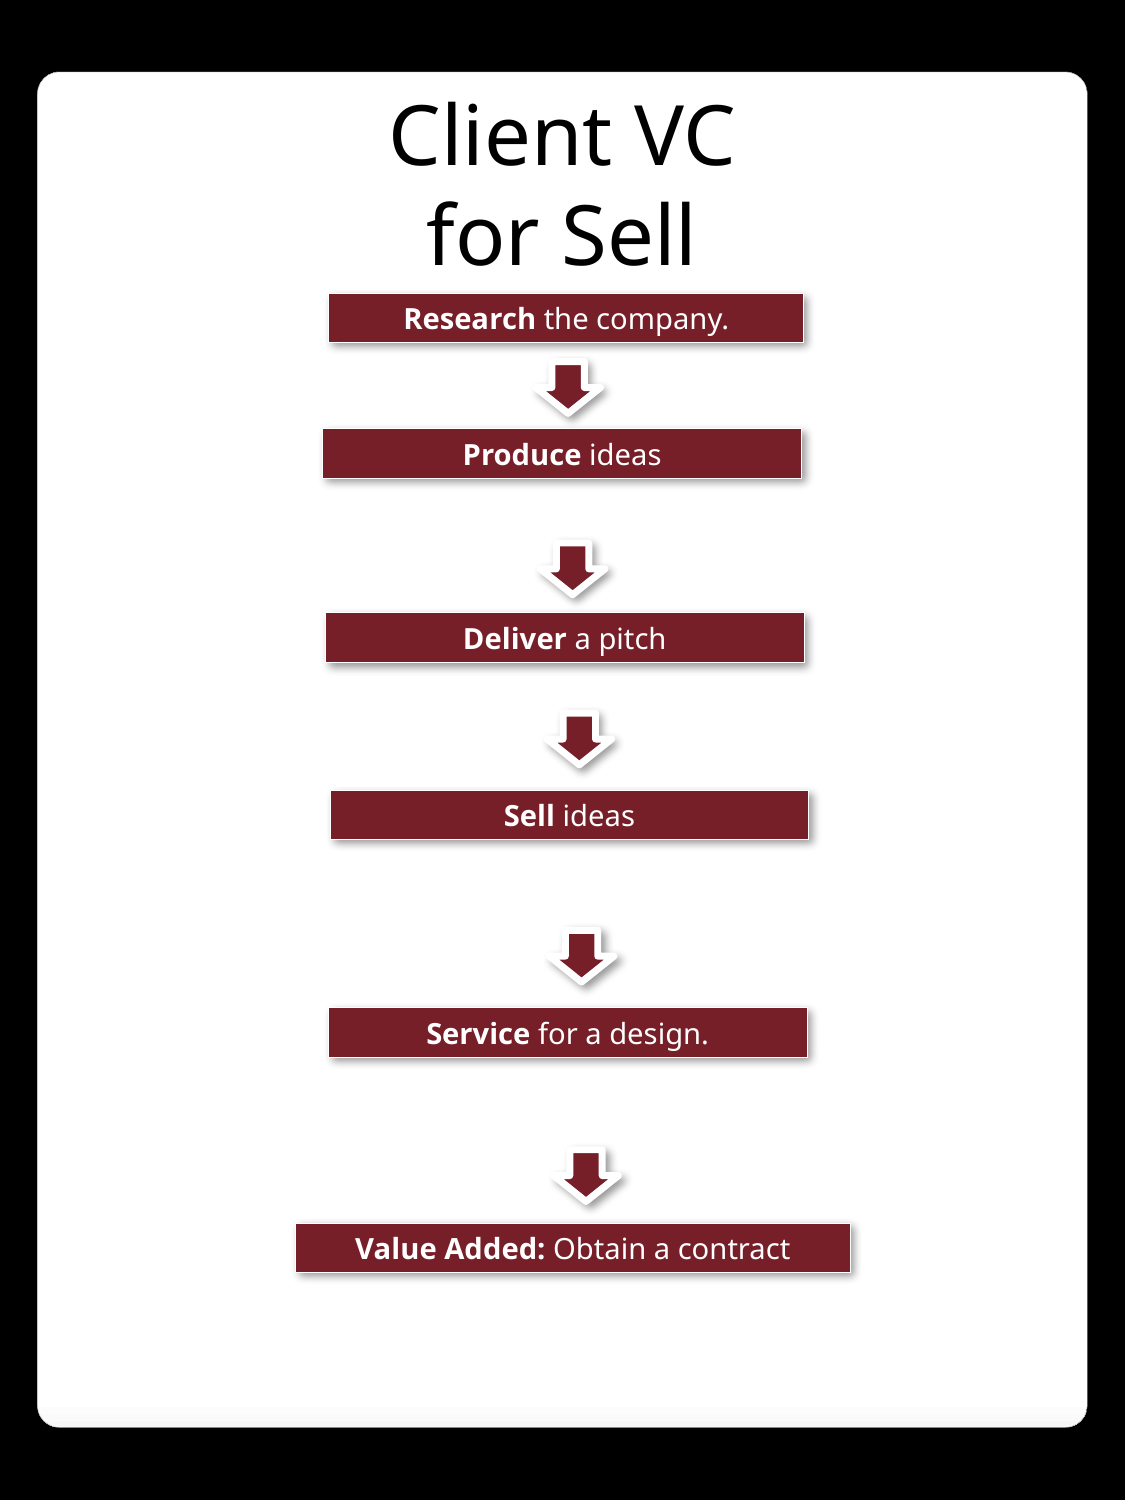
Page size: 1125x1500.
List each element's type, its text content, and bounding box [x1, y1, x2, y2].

text_box [536, 539, 609, 599]
text_box Deliver a pitch [325, 612, 805, 663]
text_box Service for a design. [328, 1007, 808, 1058]
text_box Produce ideas [322, 428, 802, 479]
text_box [543, 709, 616, 769]
text_box Value Added: Obtain a contract [295, 1223, 851, 1273]
text_box Sell ideas [330, 790, 809, 840]
text_box [532, 358, 604, 417]
text_box [545, 926, 618, 986]
text_box Research the company. [328, 293, 804, 343]
text_box [550, 1146, 622, 1205]
text_box Client VC for Sell [37, 74, 1088, 290]
